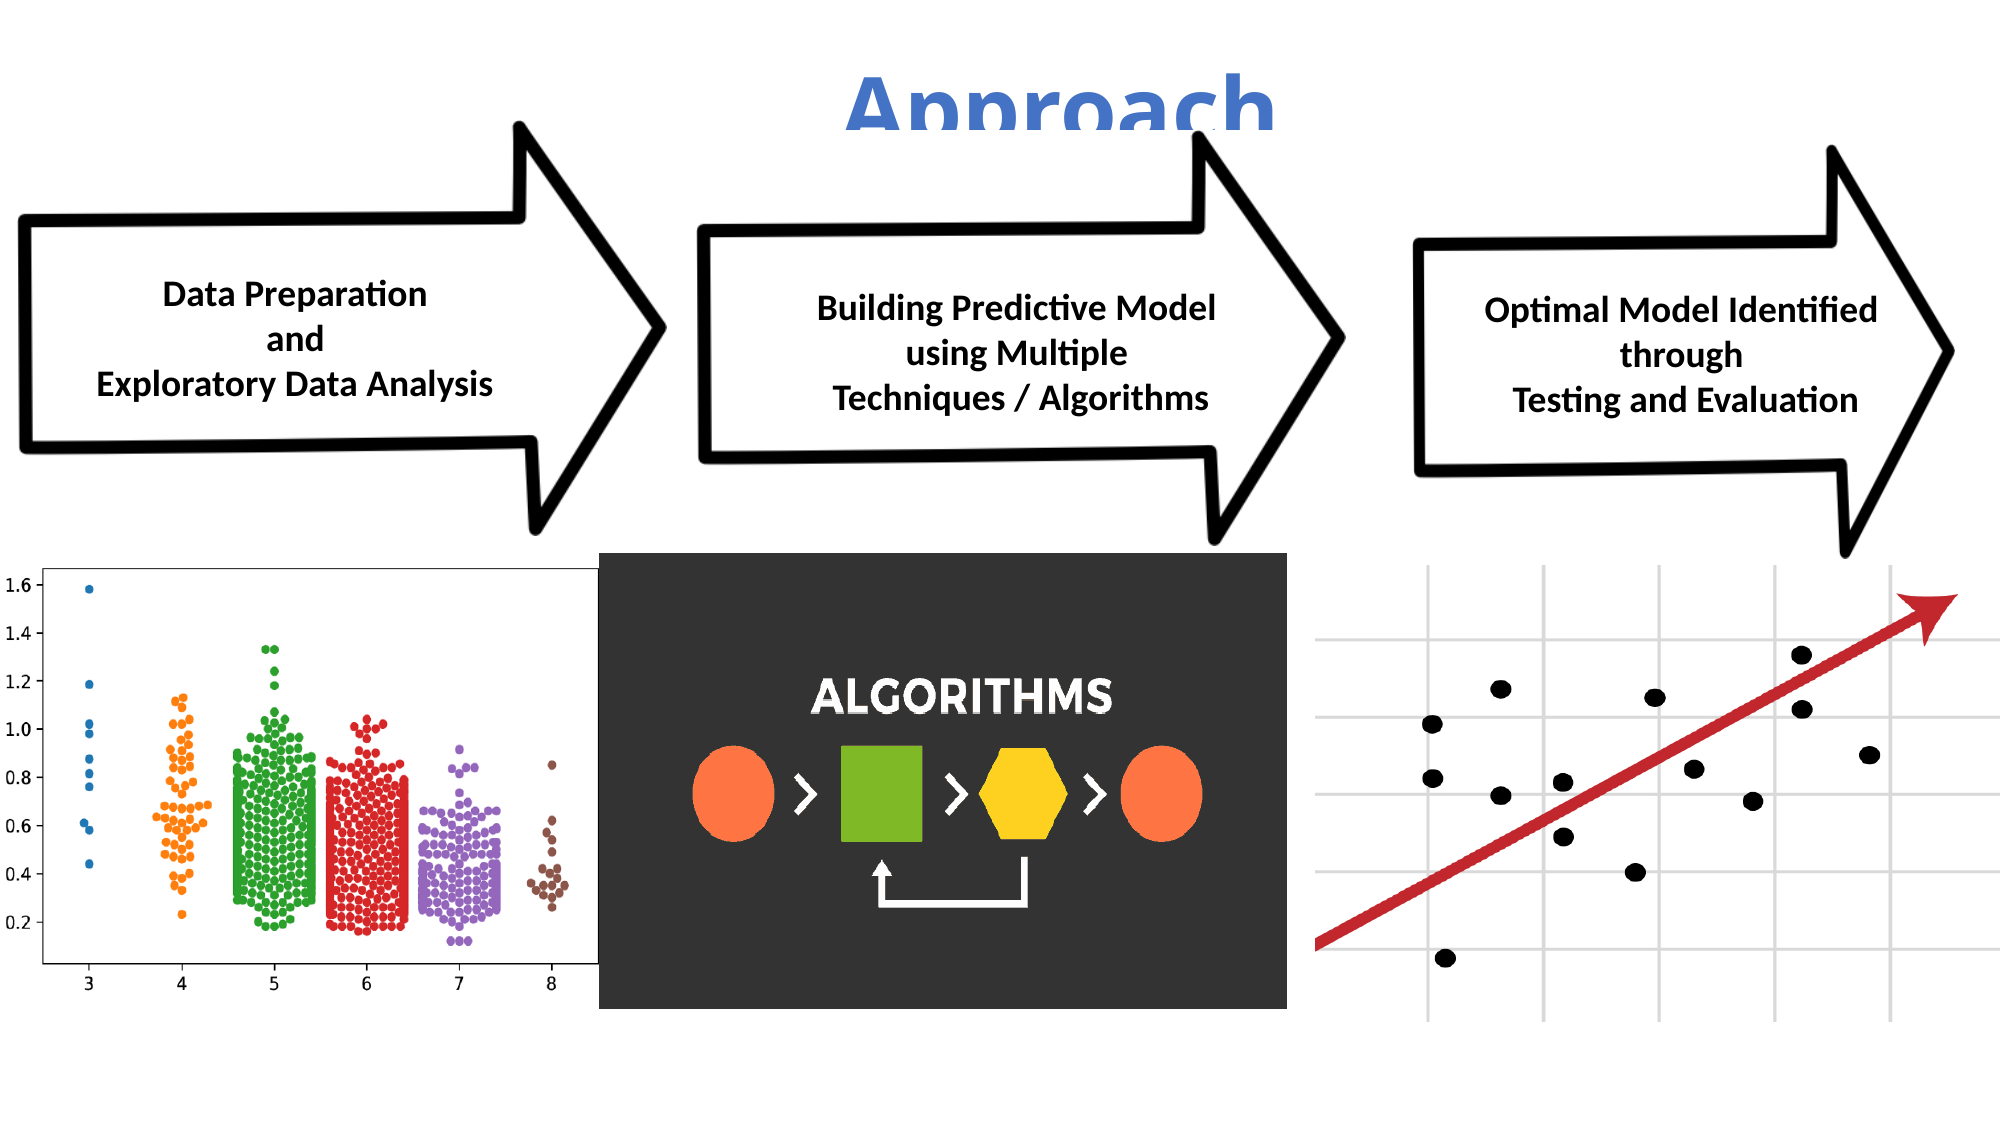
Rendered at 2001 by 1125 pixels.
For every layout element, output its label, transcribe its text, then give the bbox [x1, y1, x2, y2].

picture [0, 551, 1287, 1009]
picture [1315, 565, 2000, 1022]
picture [1412, 144, 1955, 560]
title Approach [137, 59, 1863, 278]
picture [696, 130, 1346, 546]
picture [17, 120, 667, 536]
